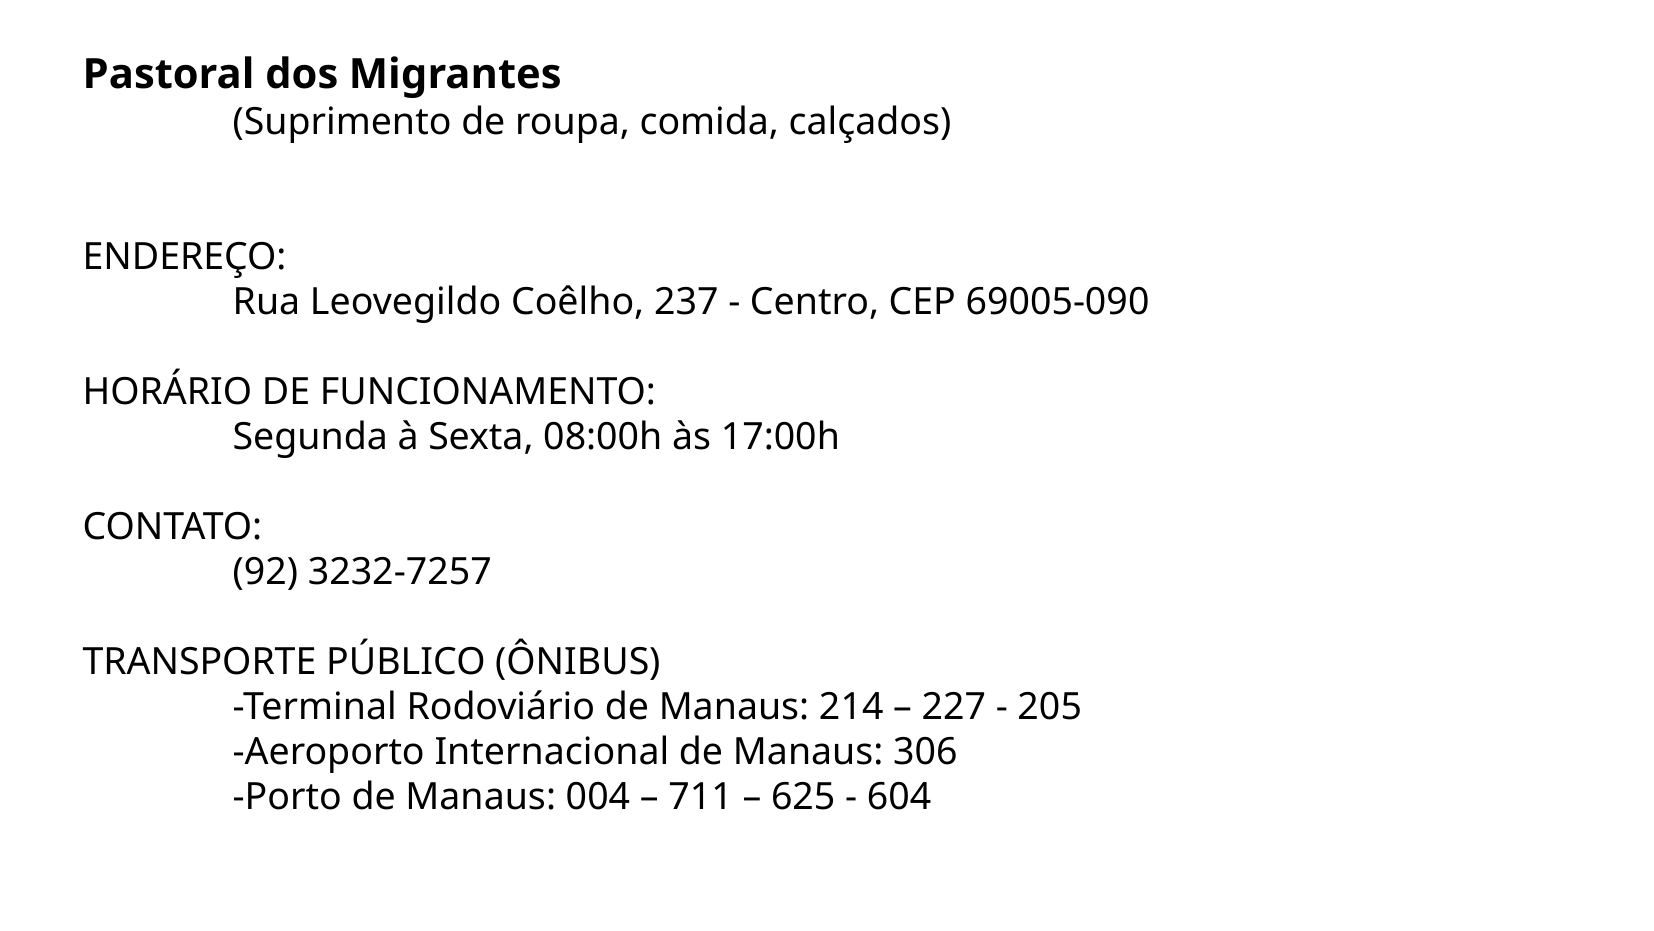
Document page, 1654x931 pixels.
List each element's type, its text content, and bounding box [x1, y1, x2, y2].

text_box Pastoral dos Migrantes (Suprimento de roupa, comida, calçados) ENDEREÇO: Rua Leovegildo Coêlho, 237 - Centro, CEP 69005-090 HORÁRIO DE FUNCIONAMENTO: Segunda à Sexta, 08:00h às 17:00h CONTATO: (92) 3232-7257 TRANSPORTE PÚBLICO (ÔNIBUS) -Terminal Rodoviário de Manaus: 214 – 227 - 205 -Aeroporto Internacional de Manaus: 306 -Porto de Manaus: 004 – 711 – 625 - 604 [82, 47, 1571, 898]
